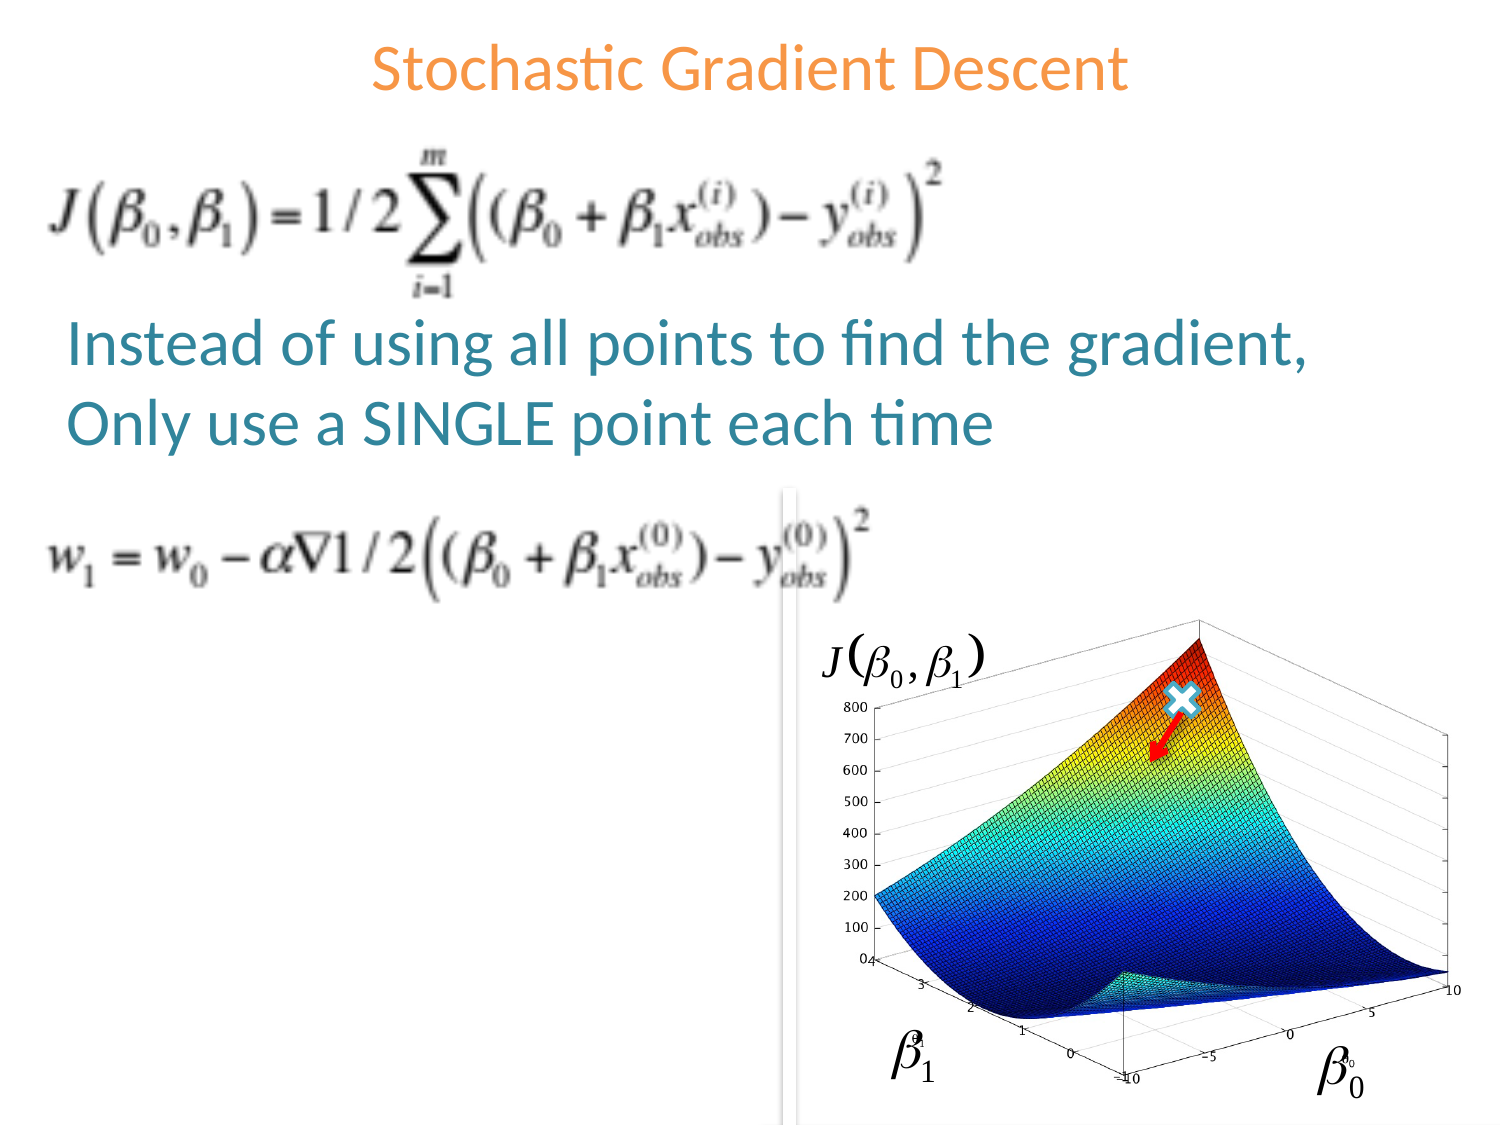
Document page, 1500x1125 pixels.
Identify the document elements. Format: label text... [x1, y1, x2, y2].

text_box Stochastic Gradient Descent [354, 16, 1145, 112]
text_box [1307, 1028, 1376, 1113]
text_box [42, 124, 958, 304]
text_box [761, 487, 1500, 1125]
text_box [812, 631, 987, 701]
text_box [1149, 712, 1182, 763]
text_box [40, 495, 877, 613]
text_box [881, 1012, 945, 1092]
text_box Instead of using all points to find the gradient, Only use a SINGLE point each time [50, 291, 1438, 467]
